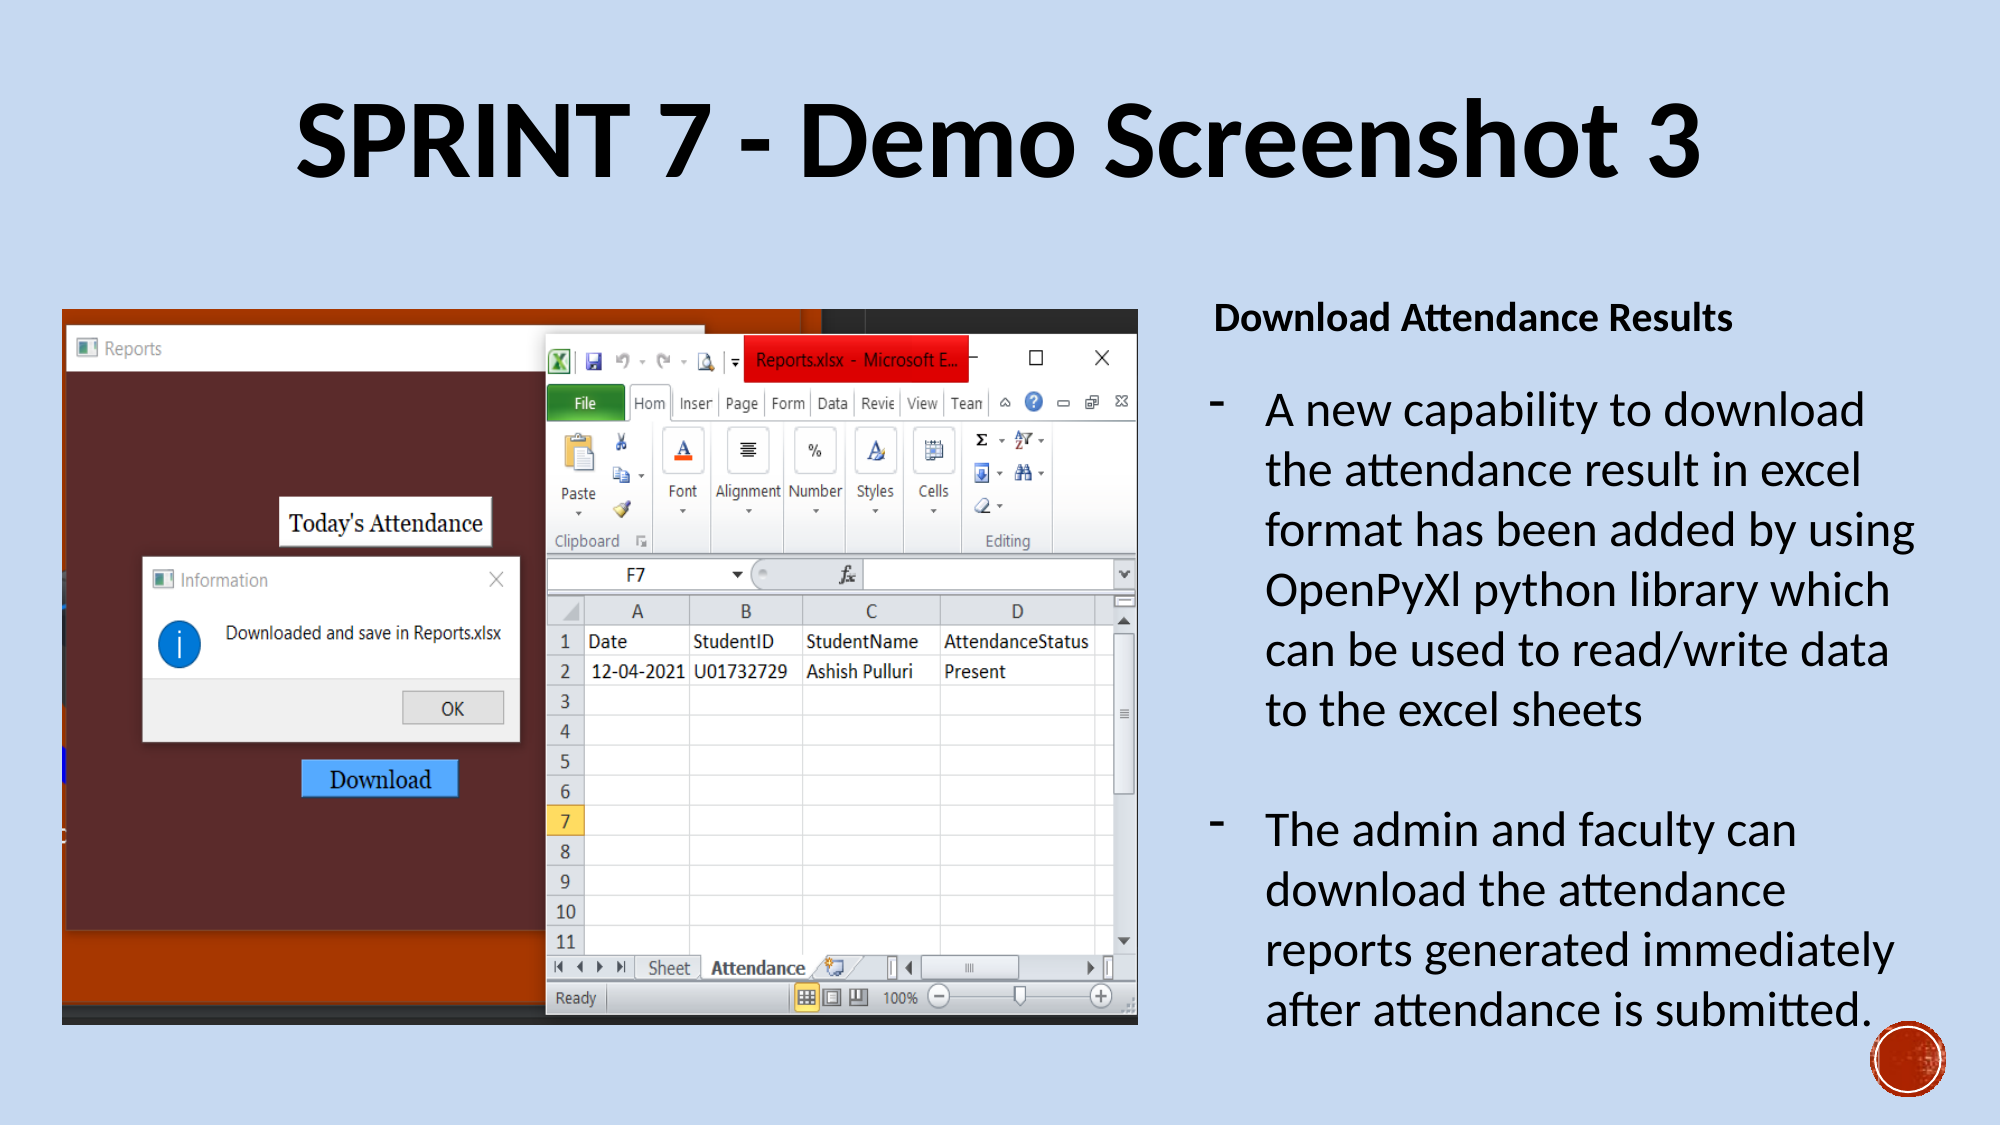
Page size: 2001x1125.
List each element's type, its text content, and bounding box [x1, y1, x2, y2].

picture [62, 309, 1138, 1025]
text_box A new capability to download the attendance result in excel format has been added by using OpenPyXl python library which can be used to read/write data to the excel sheets The admin and faculty can download the attendance reports generated immediately after attendance is submitted. [1193, 368, 1942, 1044]
text_box Download Attendance Results [1198, 282, 1749, 347]
text_box SPRINT 7 - Demo Screenshot 3 [105, 19, 1895, 264]
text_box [1870, 1021, 1946, 1098]
